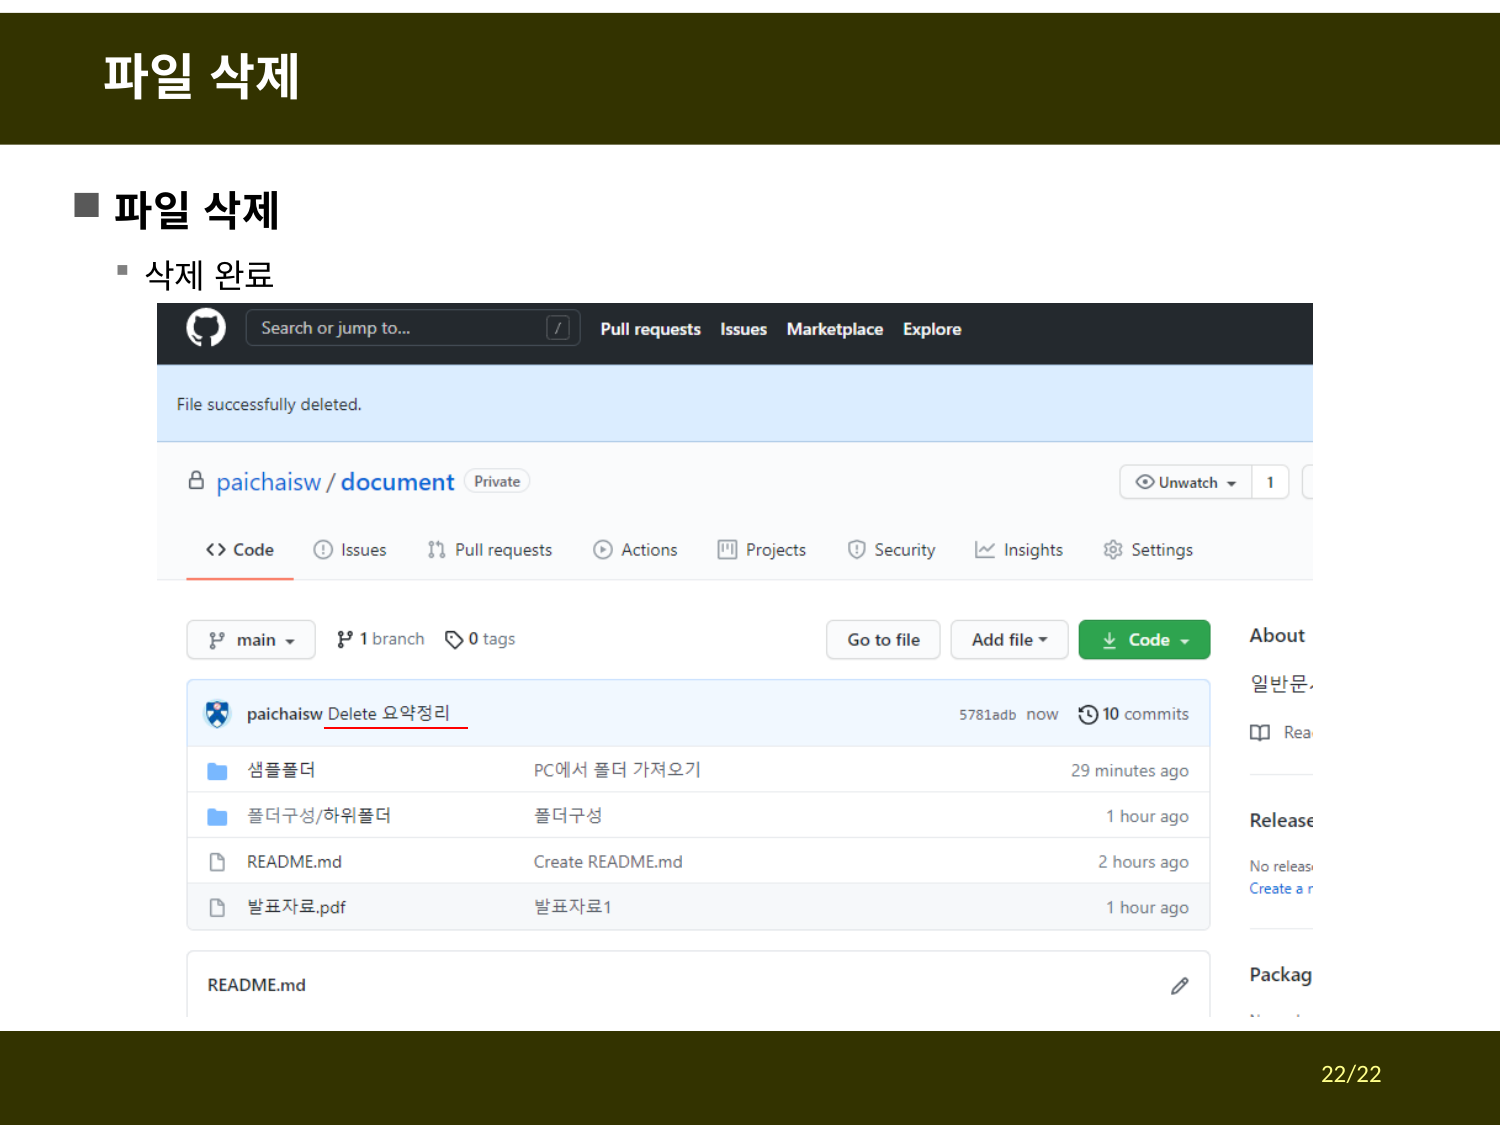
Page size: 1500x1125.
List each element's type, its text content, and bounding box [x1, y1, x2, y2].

picture [157, 303, 1313, 1017]
title 파일 삭제 [88, 31, 1441, 126]
slide_number 22/22 [1059, 1042, 1397, 1103]
text_box 파일 삭제 삭제 완료 [56, 152, 1474, 250]
